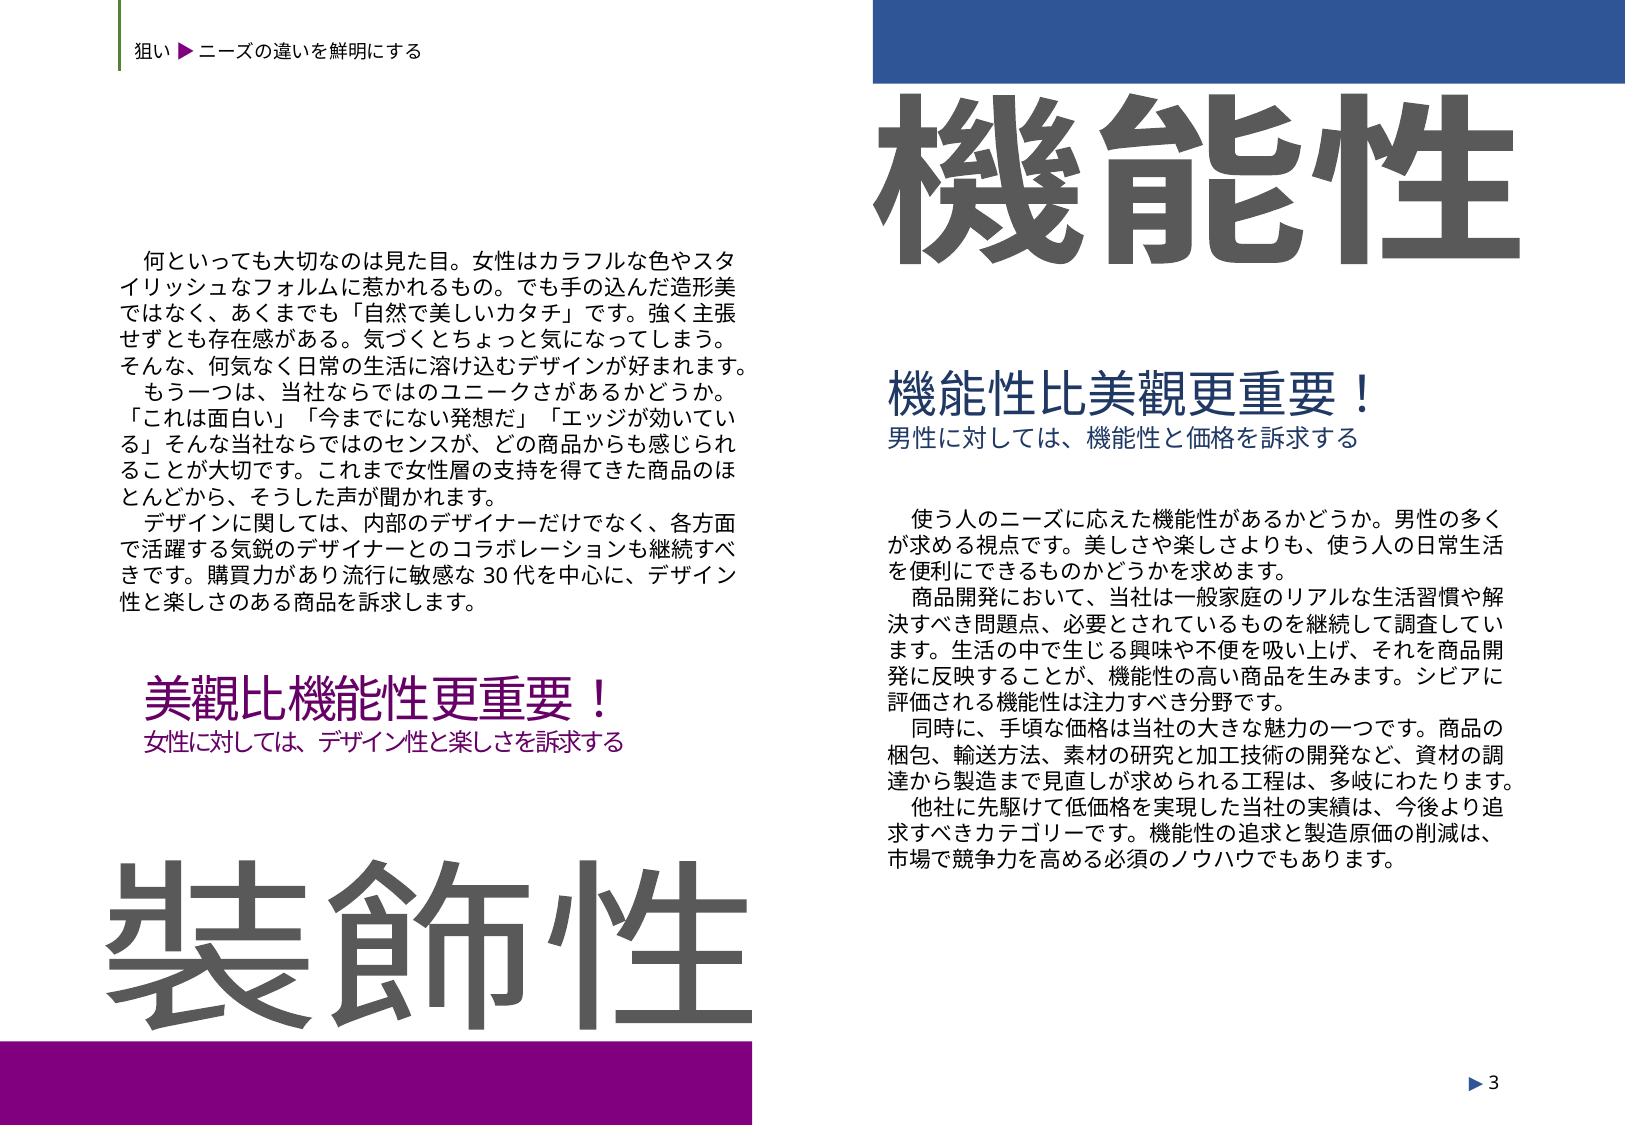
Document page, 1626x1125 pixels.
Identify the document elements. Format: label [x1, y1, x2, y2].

text_box [0, 0, 1625, 1125]
